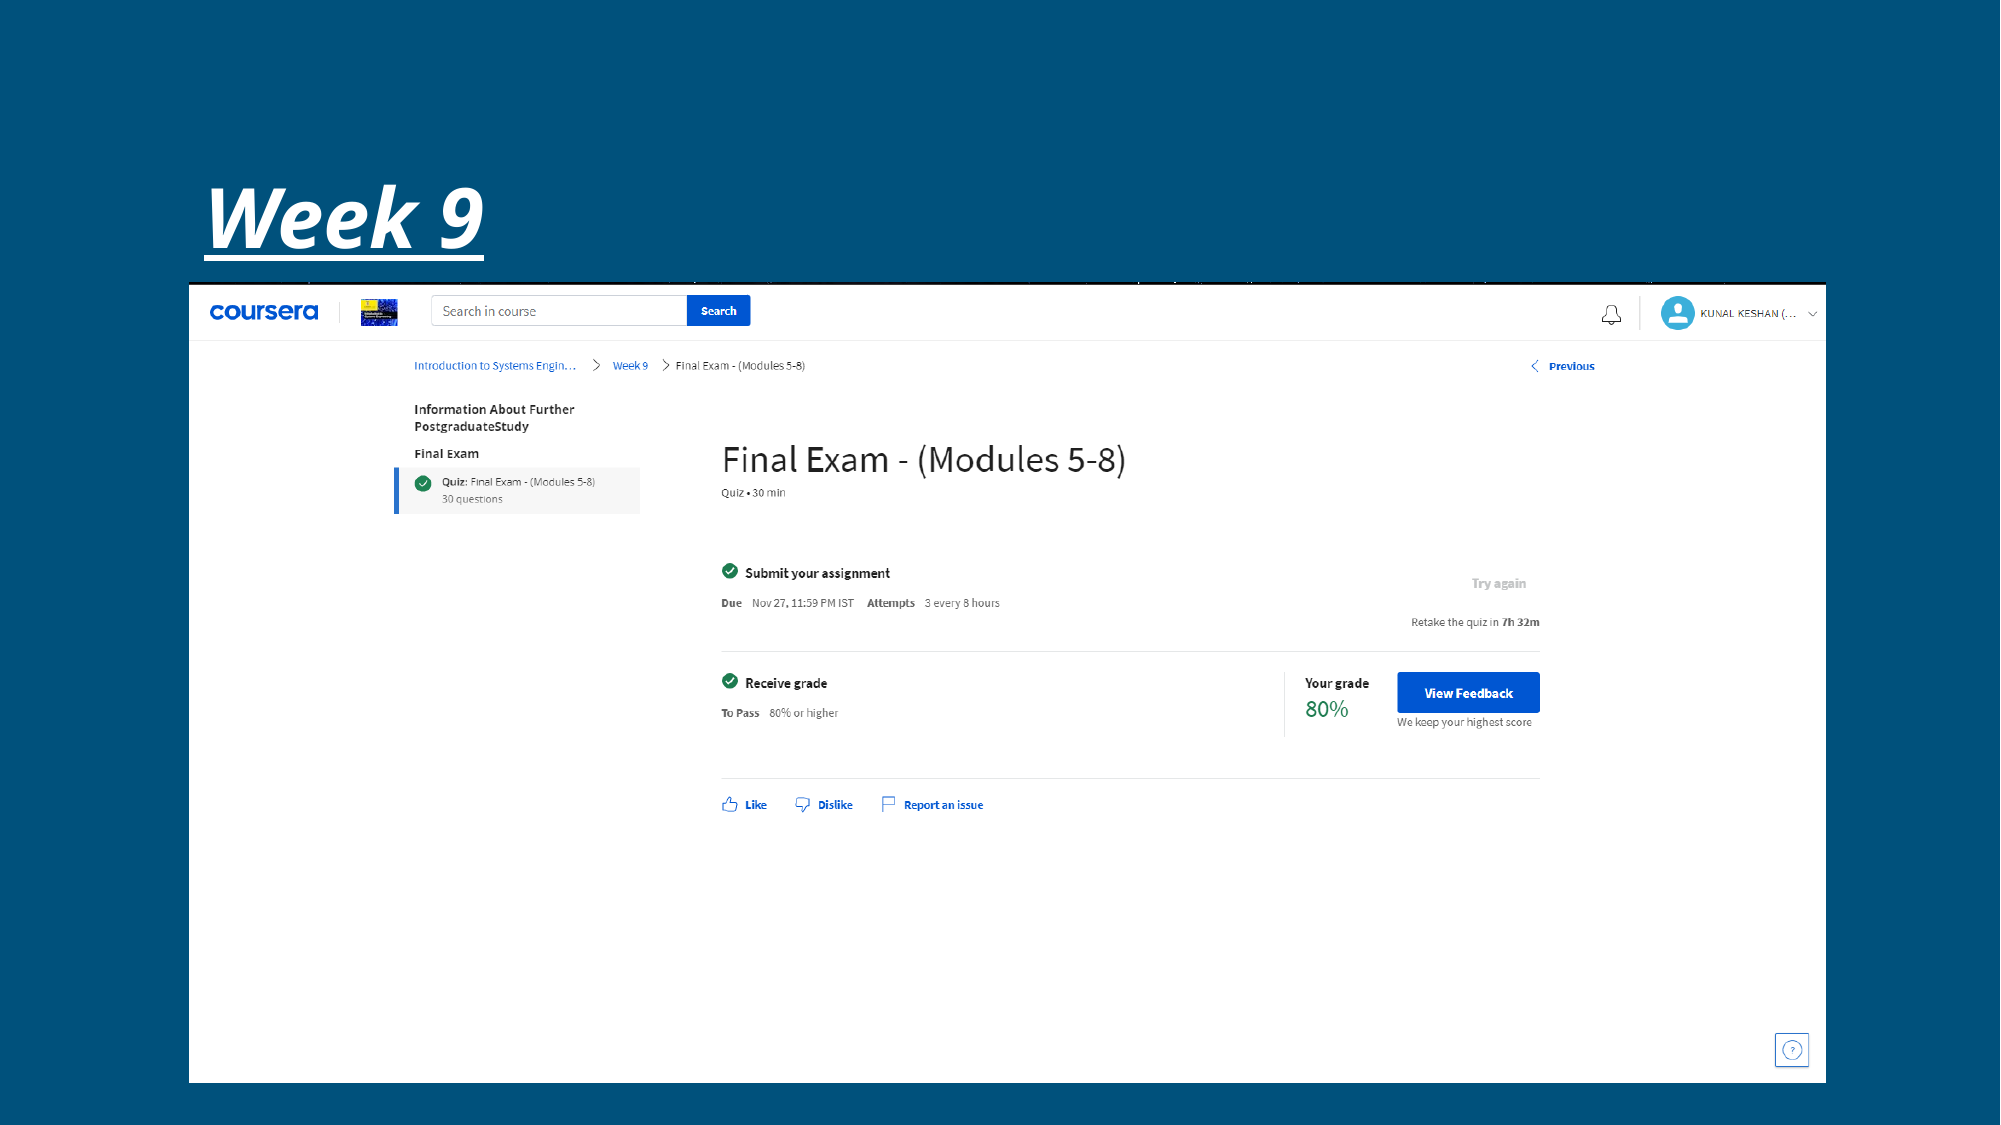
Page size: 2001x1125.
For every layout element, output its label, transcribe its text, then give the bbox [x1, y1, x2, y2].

picture [190, 283, 1825, 1082]
title Week 9 [189, 155, 1627, 275]
